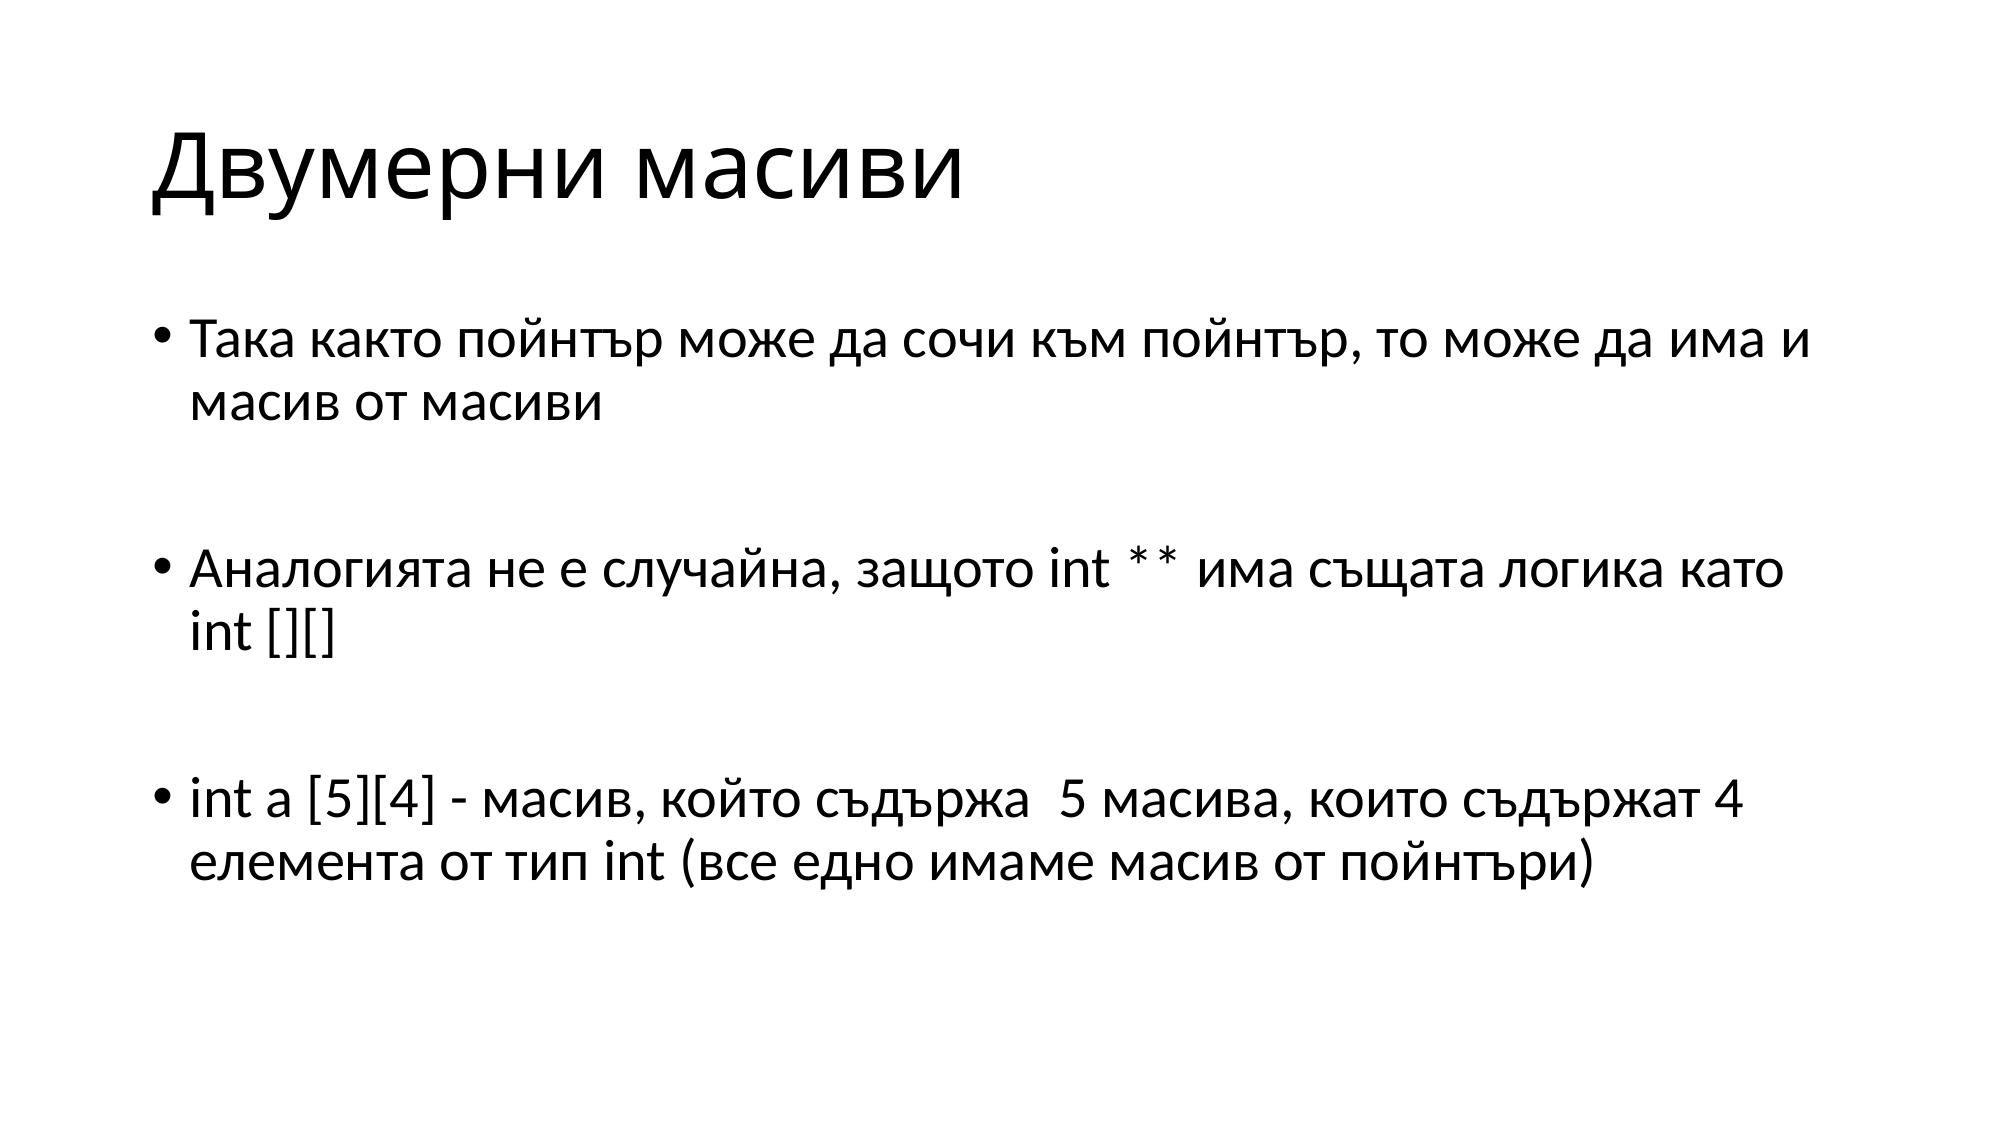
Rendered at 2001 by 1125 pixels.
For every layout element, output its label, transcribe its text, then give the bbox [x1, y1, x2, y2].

title Двумерни масиви [137, 59, 1863, 278]
list Така както пойнтър може да сочи към пойнтър, то може да има и масив от масиви Аналогията не е случайна, защото int ** има същата логика като int [][] int a [5][4] - масив, който съдържа 5 масива, които съдържат 4 елемента от тип int (все едно имаме масив от пойнтъри) [137, 299, 1863, 1014]
